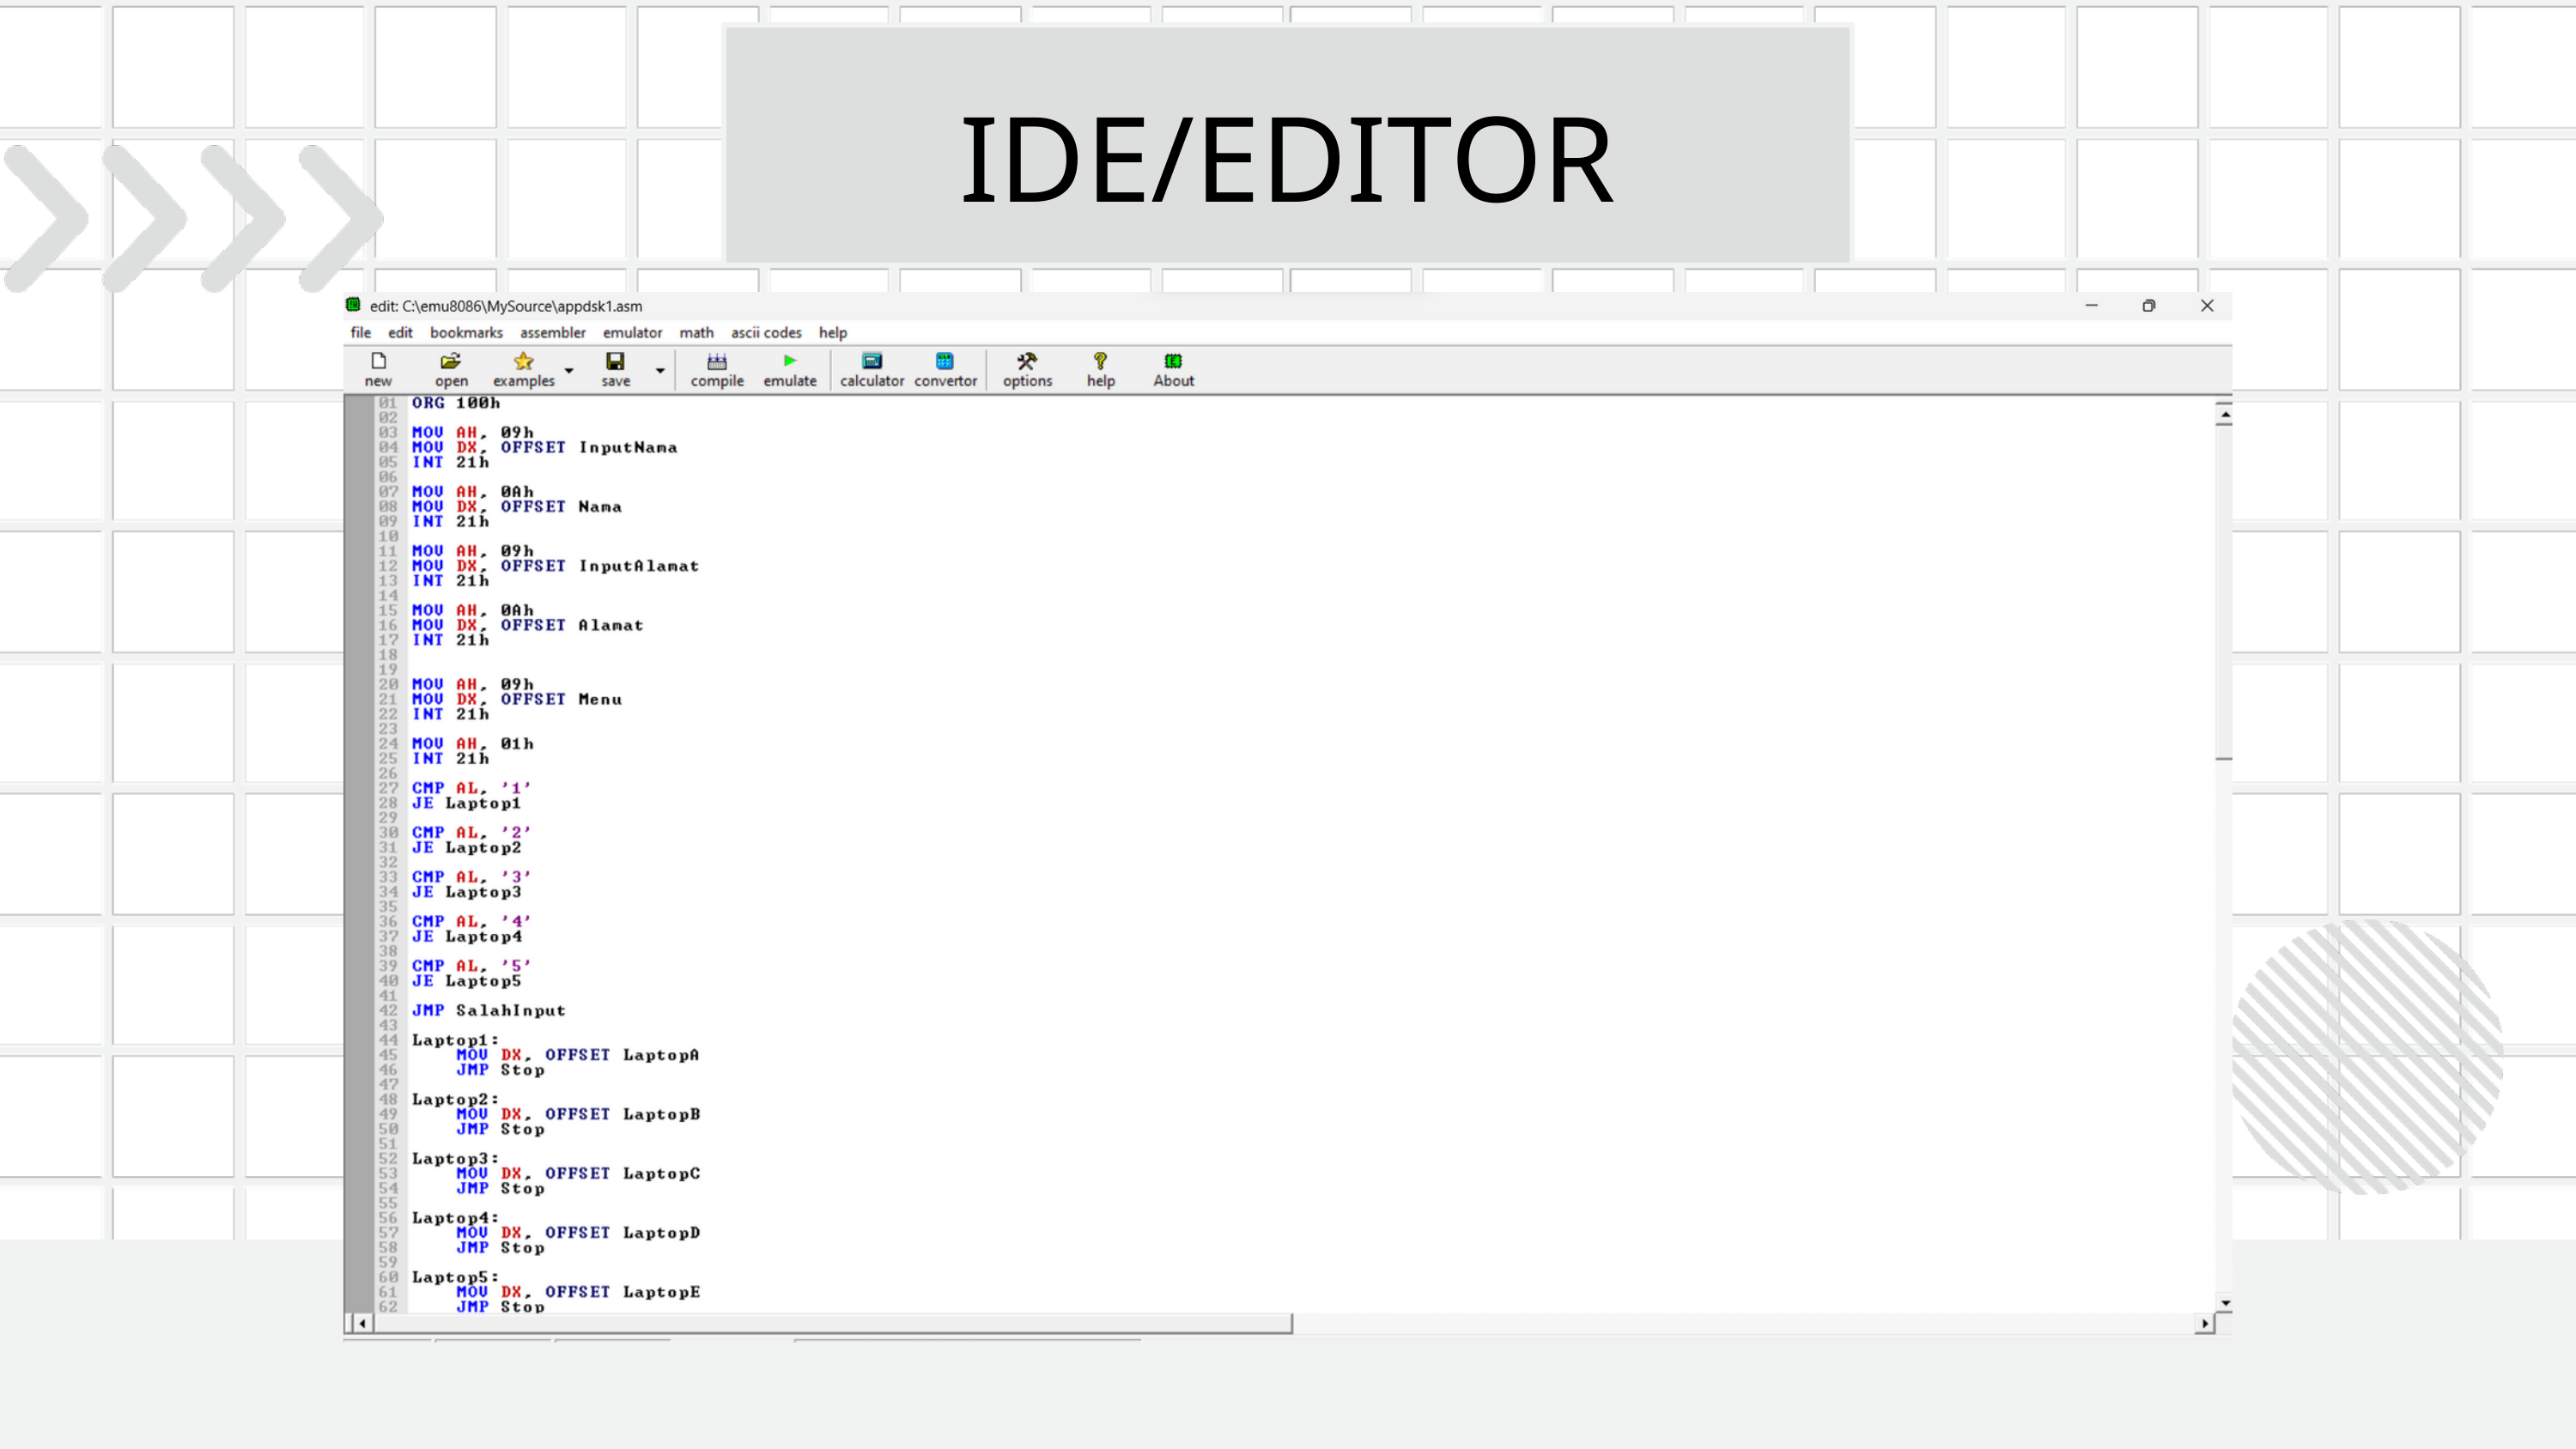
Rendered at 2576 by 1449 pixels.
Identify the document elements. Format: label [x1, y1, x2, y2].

text_box [723, 24, 1853, 266]
text_box [0, 1239, 2576, 1449]
text_box [0, 0, 2576, 1236]
